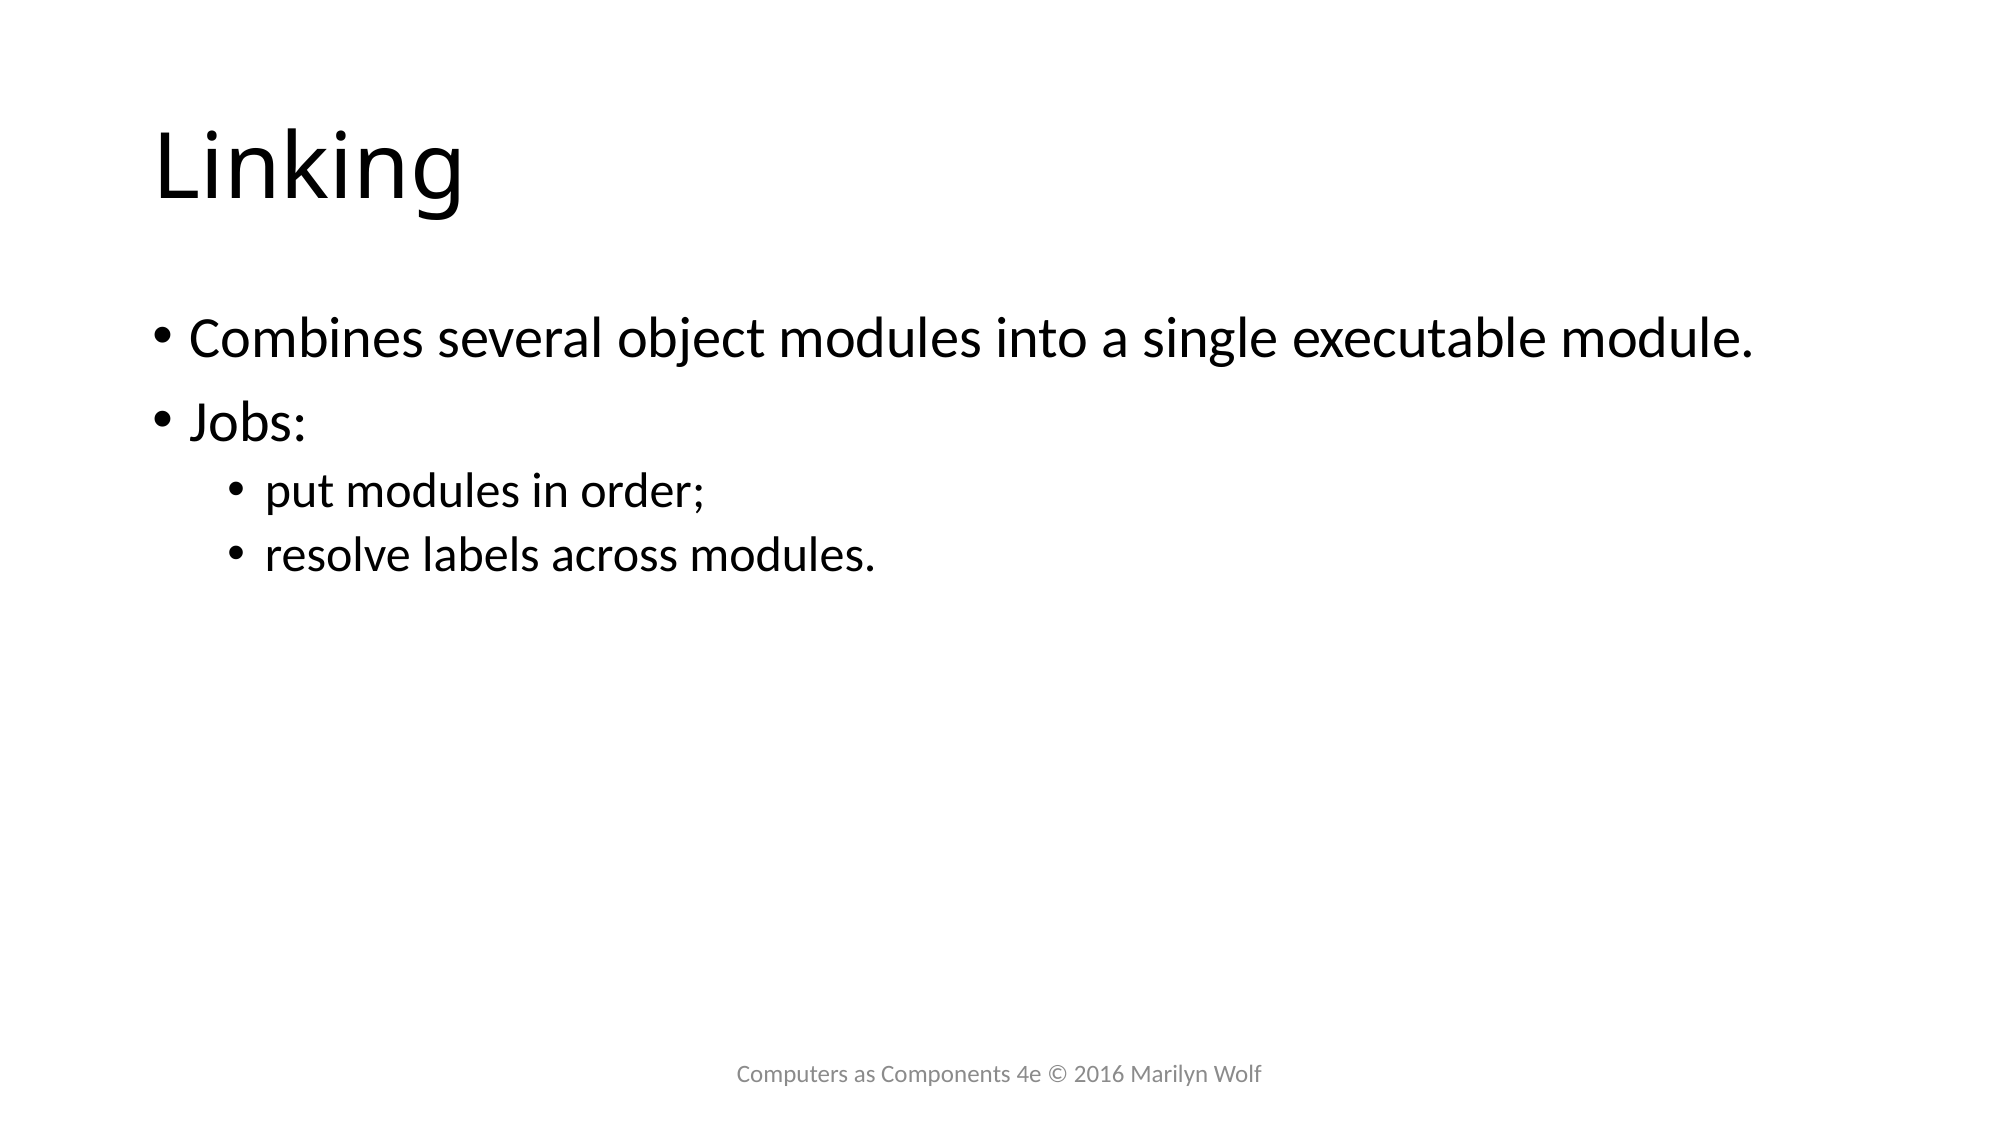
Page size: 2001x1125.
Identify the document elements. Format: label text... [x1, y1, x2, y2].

title Linking [137, 59, 1863, 278]
list Combines several object modules into a single executable module. Jobs: put modules in order; resolve labels across modules. [137, 299, 1863, 1014]
footer Computers as Components 4e © 2016 Marilyn Wolf [662, 1042, 1338, 1103]
